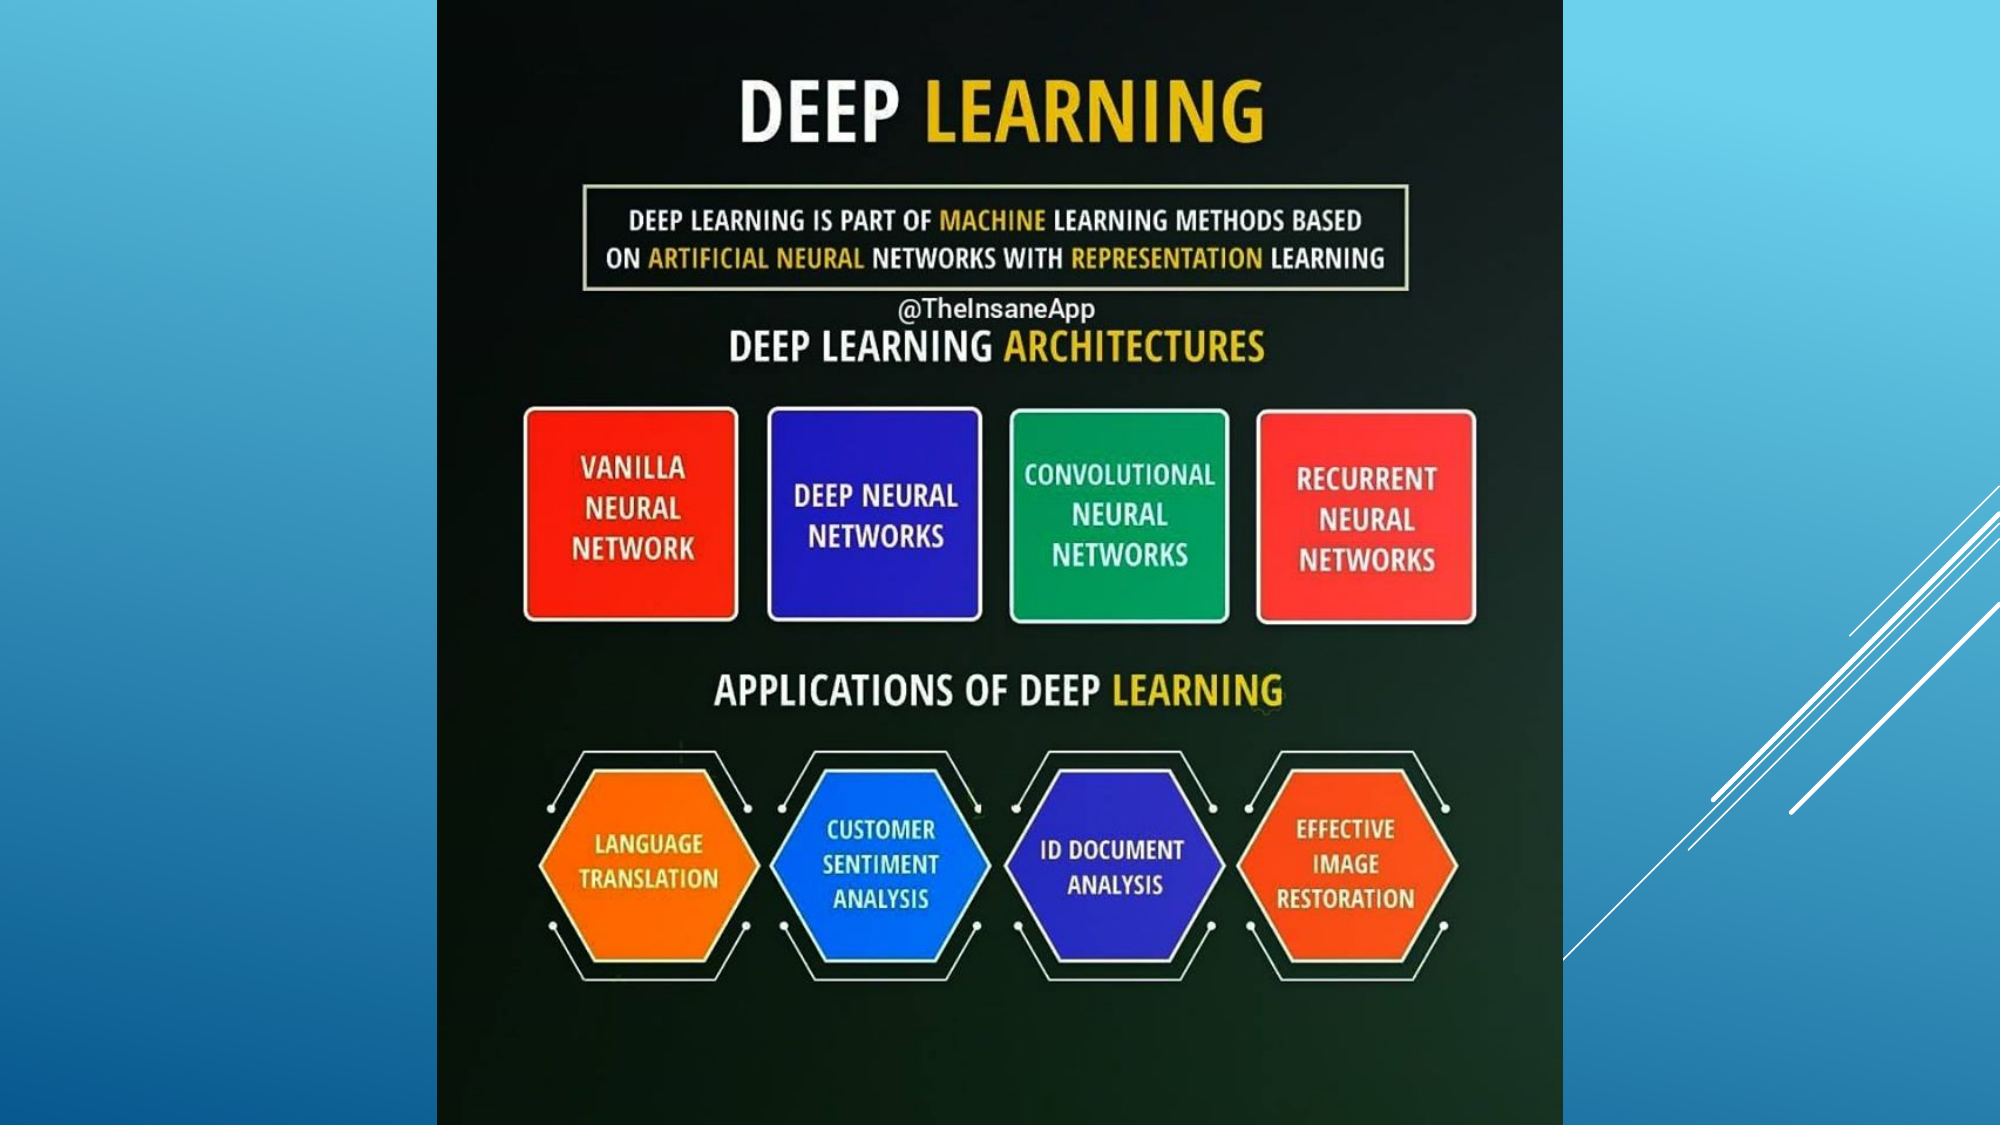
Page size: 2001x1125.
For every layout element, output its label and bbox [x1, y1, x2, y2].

picture [437, 0, 1563, 1125]
